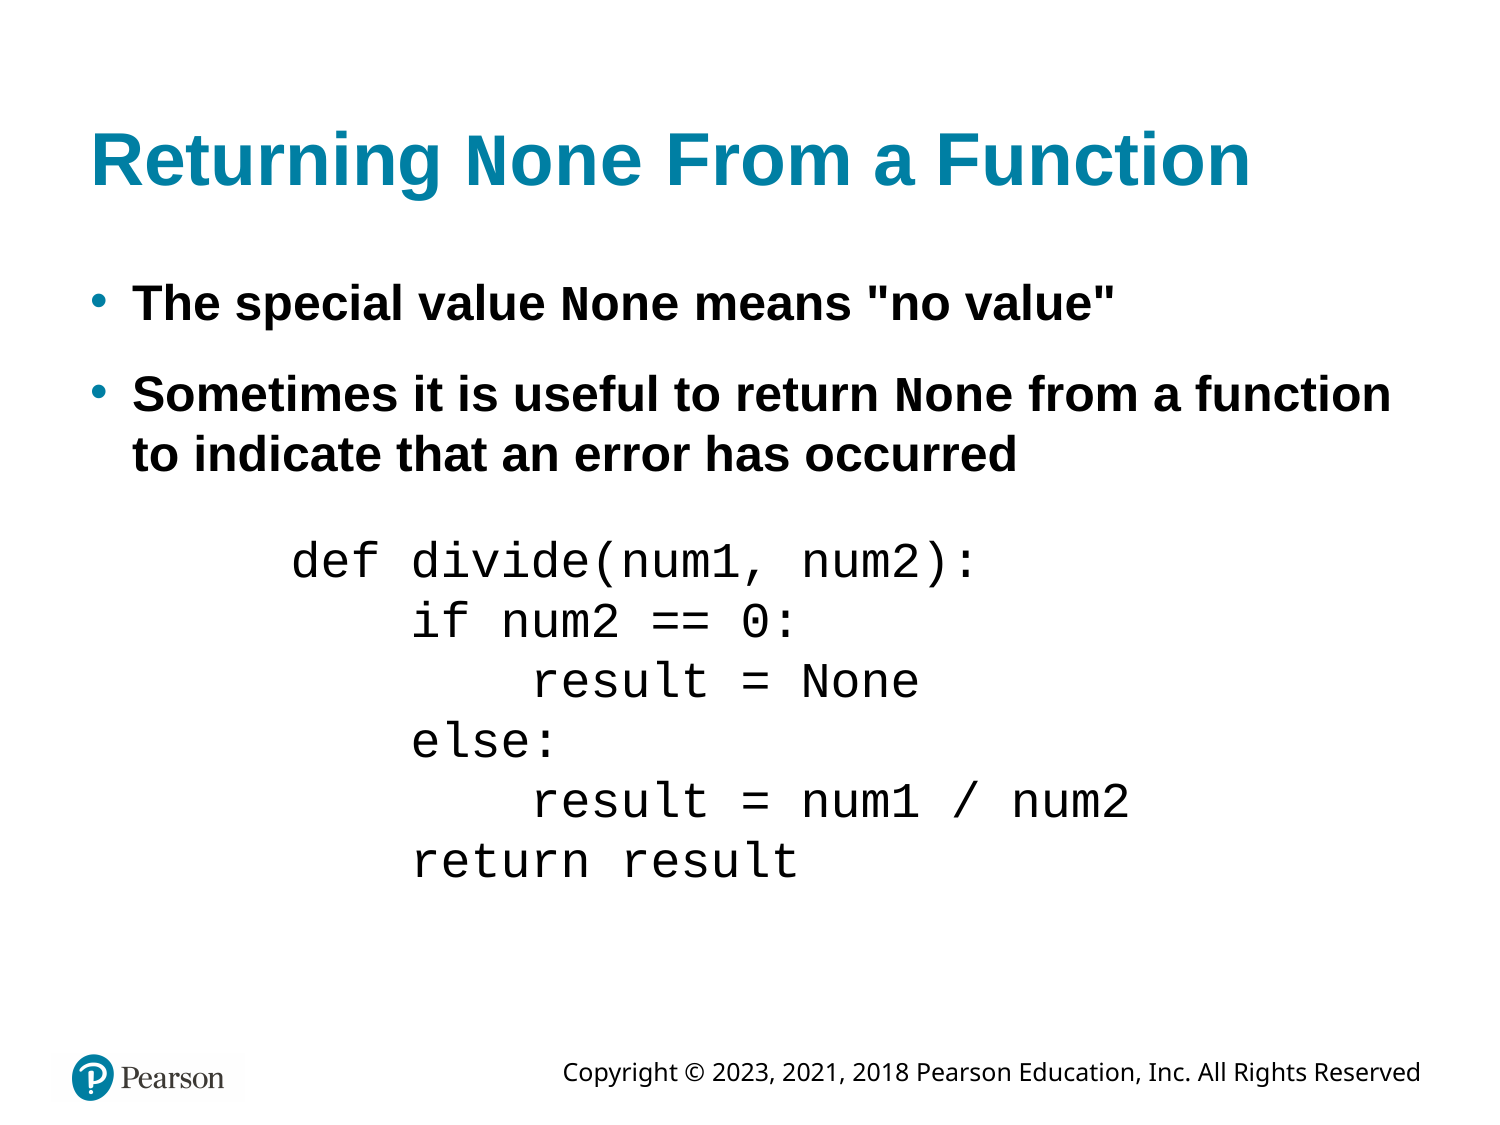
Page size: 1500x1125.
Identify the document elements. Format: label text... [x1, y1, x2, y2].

list The special value None means "no value" Sometimes it is useful to return None from a function to indicate that an error has occurred [75, 255, 1425, 492]
picture [51, 1053, 245, 1102]
title Returning None From a Function [75, 35, 1425, 216]
list def divide(num1, num2): if num2 == 0: result = None else: result = num1 / num2 return result [275, 512, 1225, 907]
